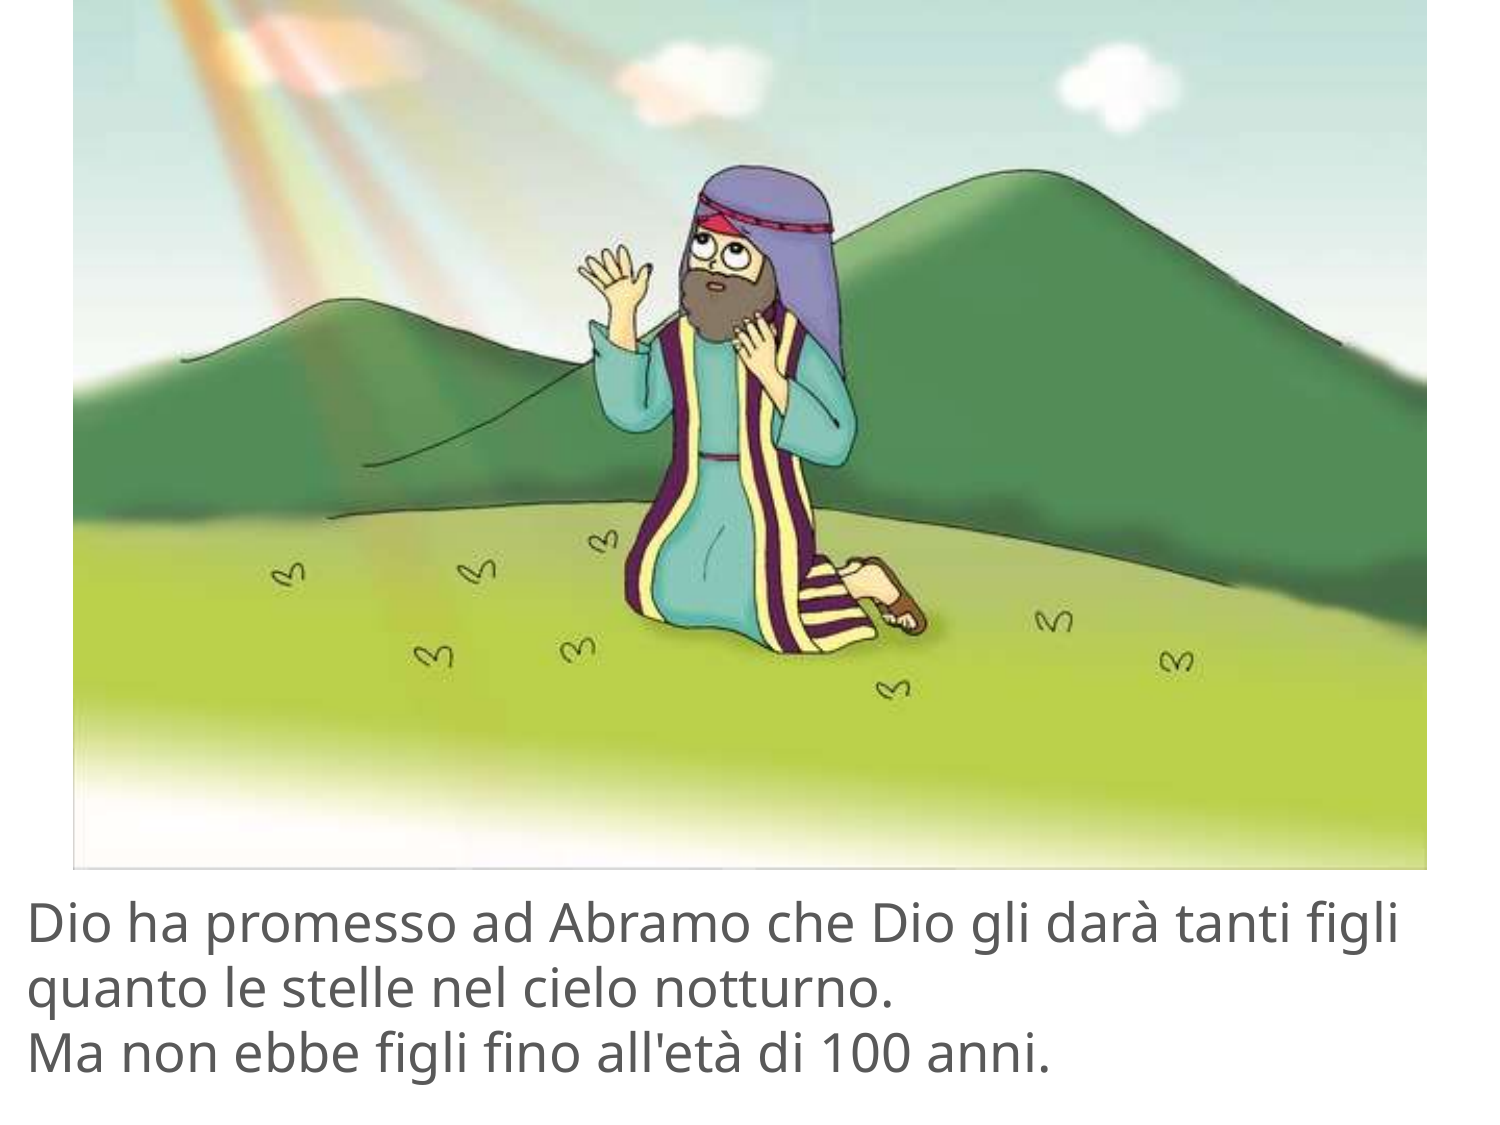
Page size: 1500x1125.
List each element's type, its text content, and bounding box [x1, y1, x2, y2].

text_box Dio ha promesso ad Abramo che Dio gli darà tanti figli quanto le stelle nel cielo notturno. Ma non ebbe figli fino all'età di 100 anni. [11, 881, 1483, 1091]
picture [73, 0, 1427, 870]
